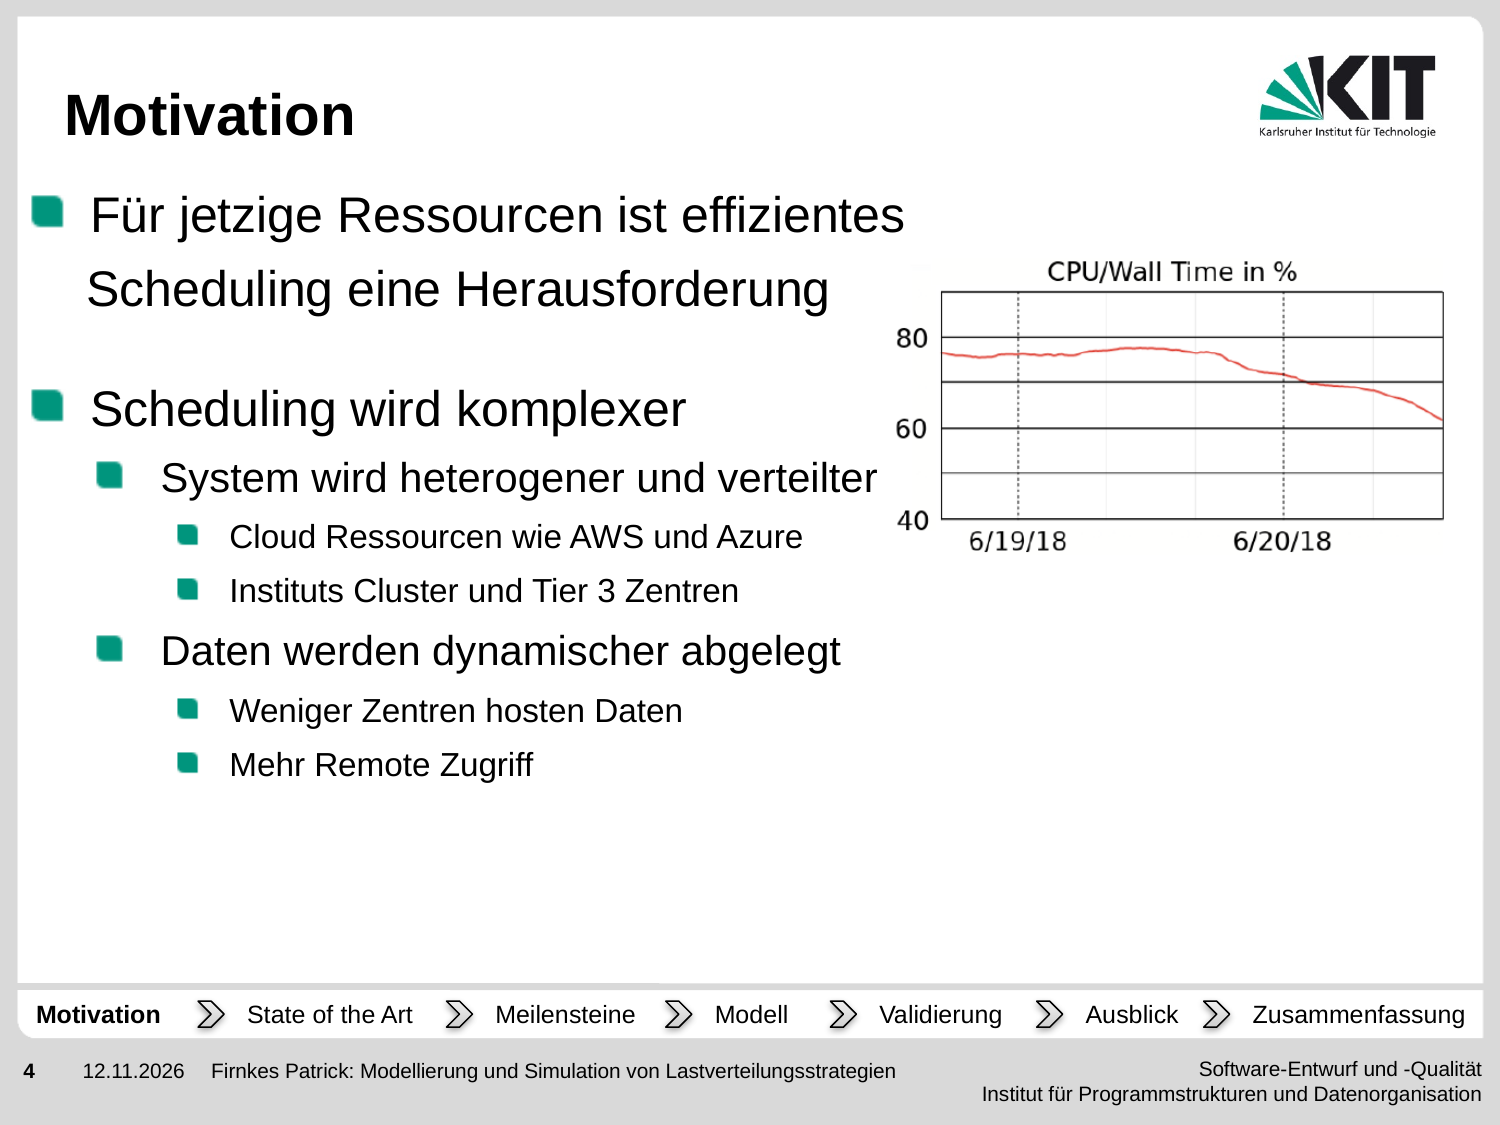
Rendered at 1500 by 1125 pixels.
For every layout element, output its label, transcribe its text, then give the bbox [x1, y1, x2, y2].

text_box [5, 986, 1495, 1038]
title Motivation [63, 54, 1199, 148]
footer Firnkes Patrick: Modellierung und Simulation von Lastverteilungsstrategien [210, 1056, 957, 1117]
list Für jetzige Ressourcen ist effizientes Scheduling eine Herausforderung Scheduling wird komplexer System wird heterogener und verteilter Cloud Ressourcen wie AWS und Azure Instituts Cluster und Tier 3 Zentren Daten werden dynamischer abgelegt Weniger Zentren hosten Daten Mehr Remote Zugriff [30, 181, 1470, 983]
picture [0, 0, 1500, 1125]
